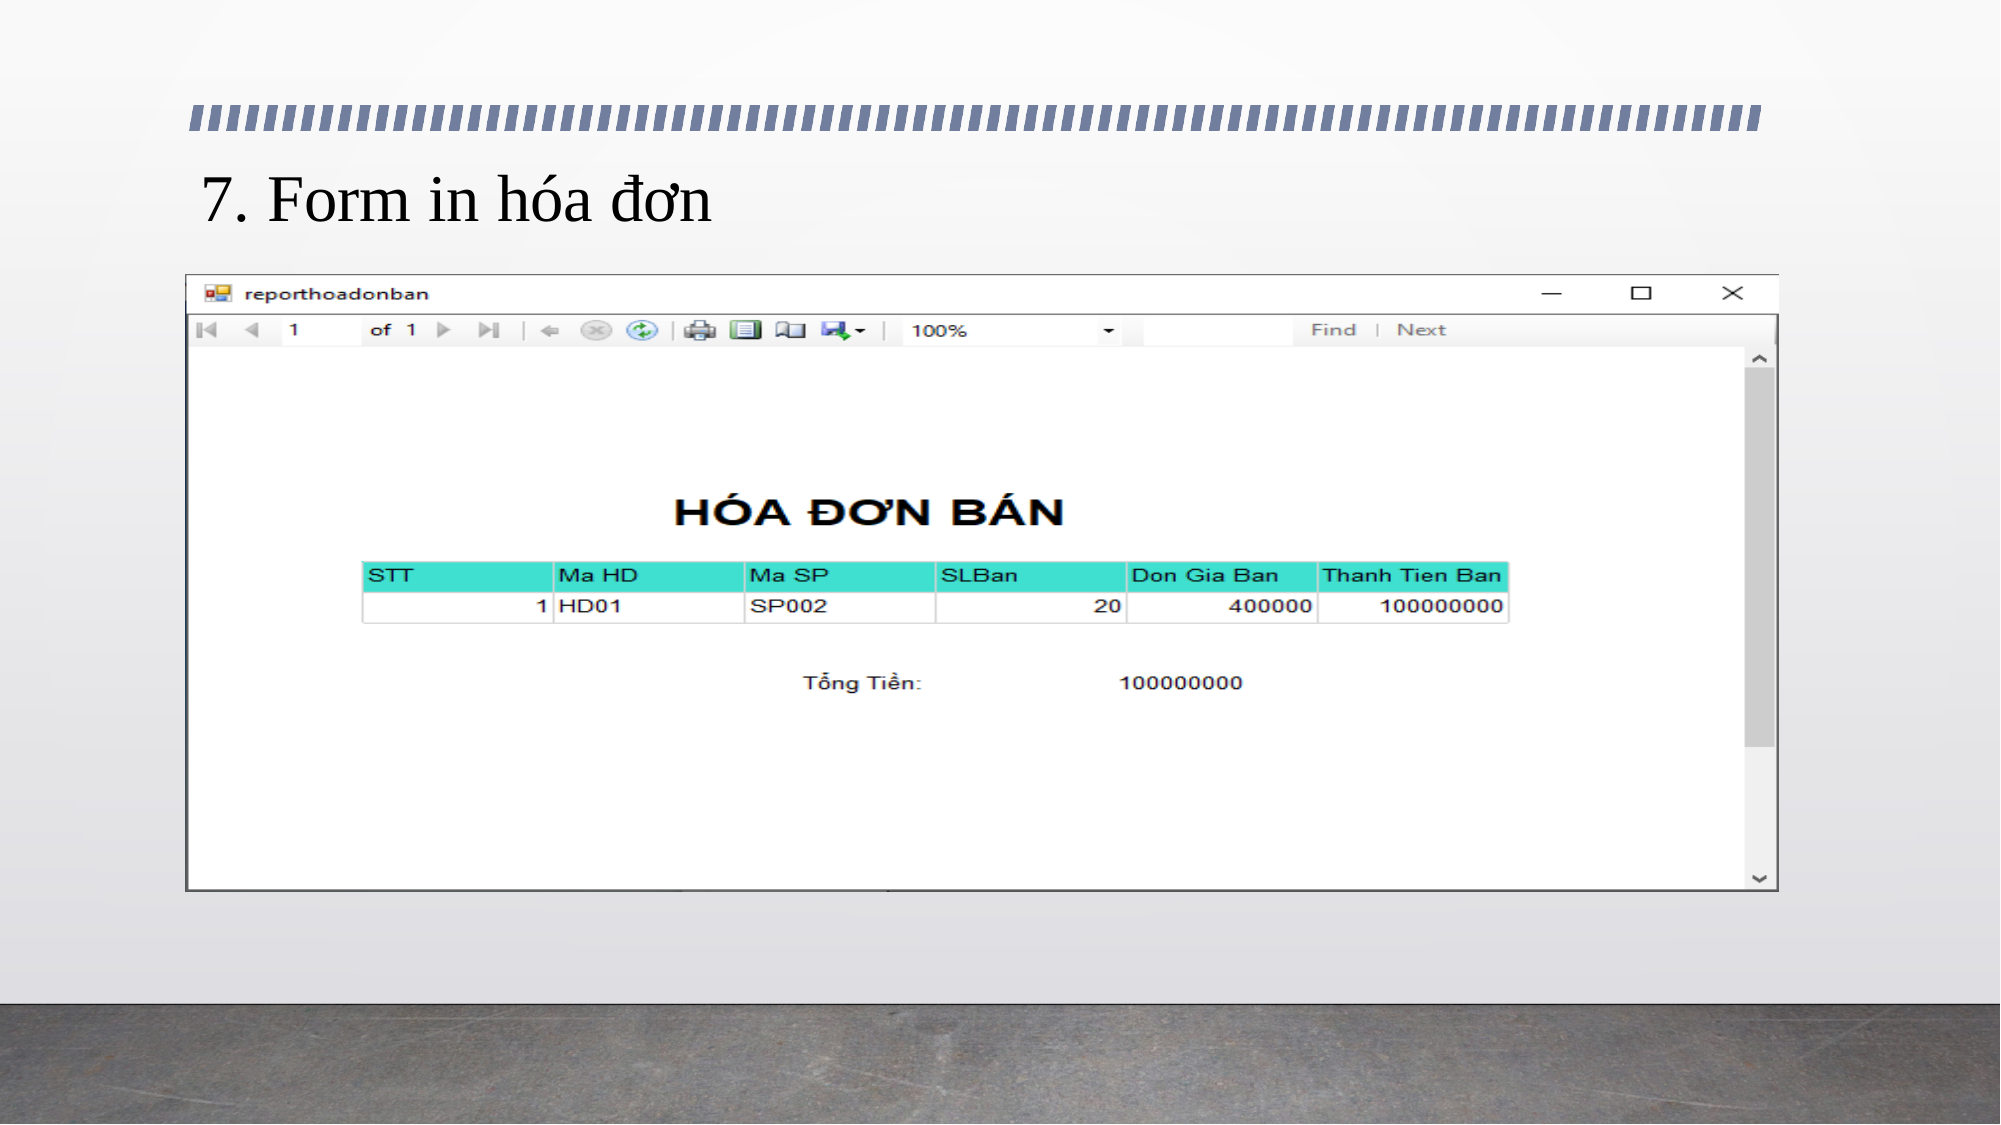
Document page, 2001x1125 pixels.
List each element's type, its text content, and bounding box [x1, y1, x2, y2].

title 7. Form in hóa đơn [185, 156, 1761, 274]
picture [0, 1004, 2000, 1124]
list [185, 274, 1779, 892]
